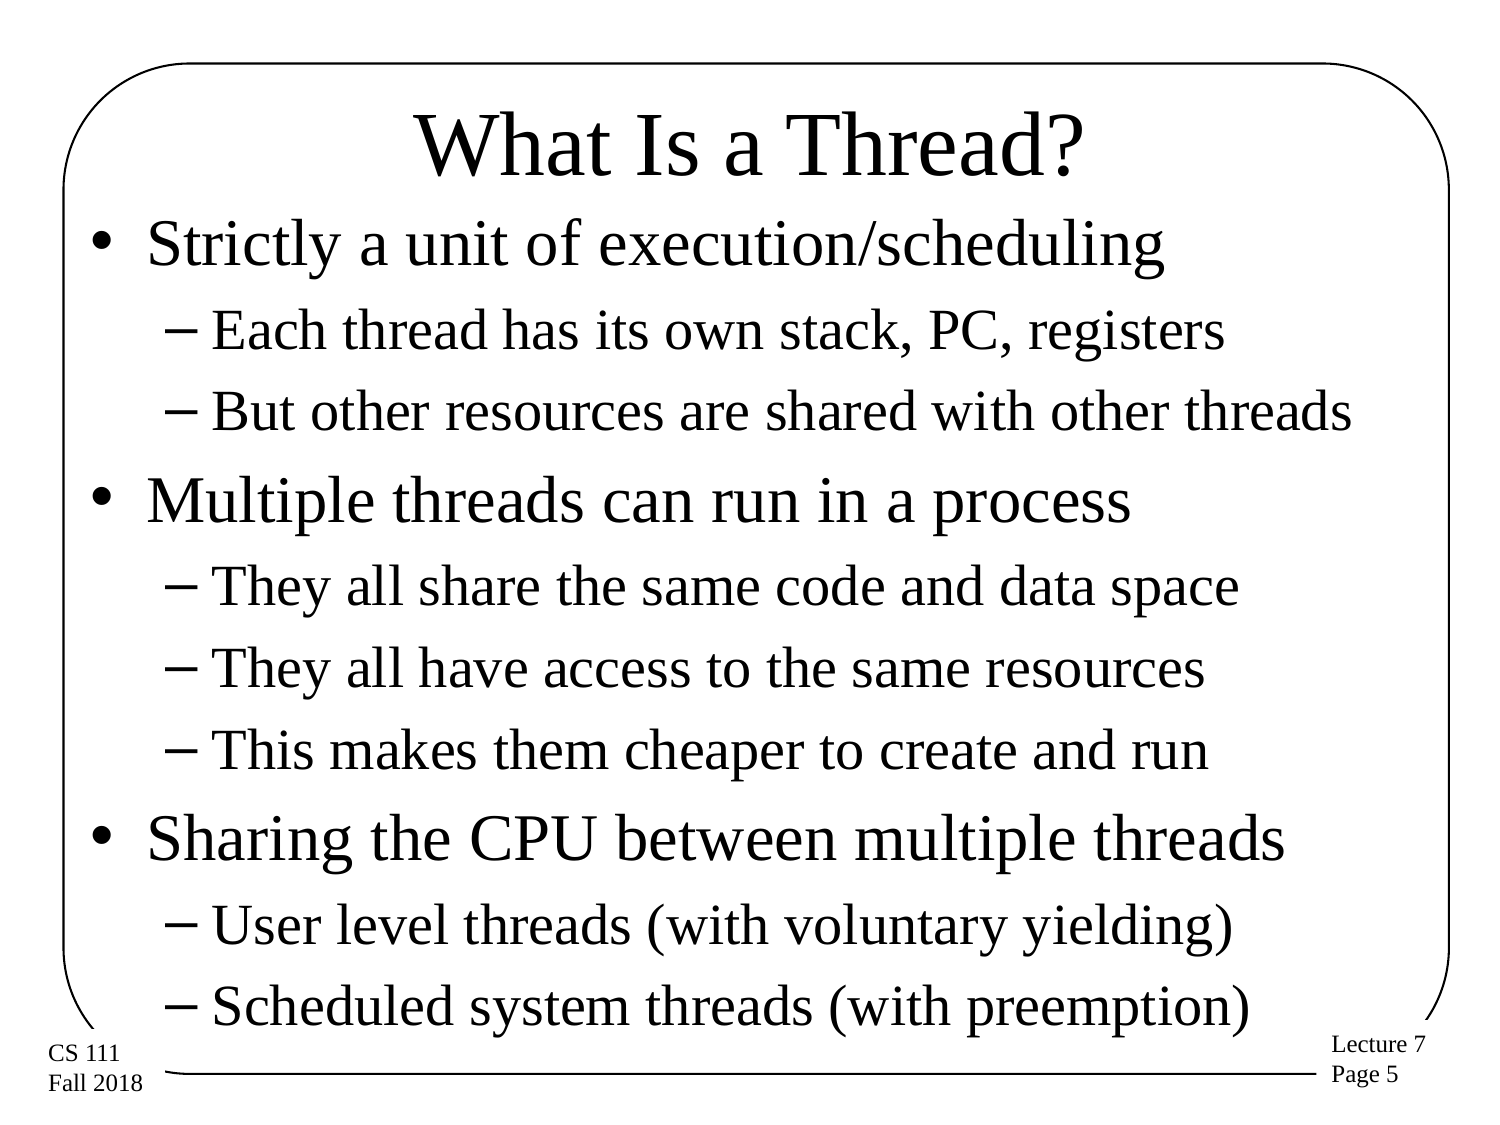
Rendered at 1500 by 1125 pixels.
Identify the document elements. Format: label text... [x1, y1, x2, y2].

list Strictly a unit of execution/scheduling Each thread has its own stack, PC, registers But other resources are shared with other threads Multiple threads can run in a process They all share the same code and data space They all have access to the same resources This makes them cheaper to create and run Sharing the CPU between multiple threads User level threads (with voluntary yielding) Scheduled system threads (with preemption) [74, 191, 1426, 935]
title What Is a Thread? [74, 44, 1426, 191]
